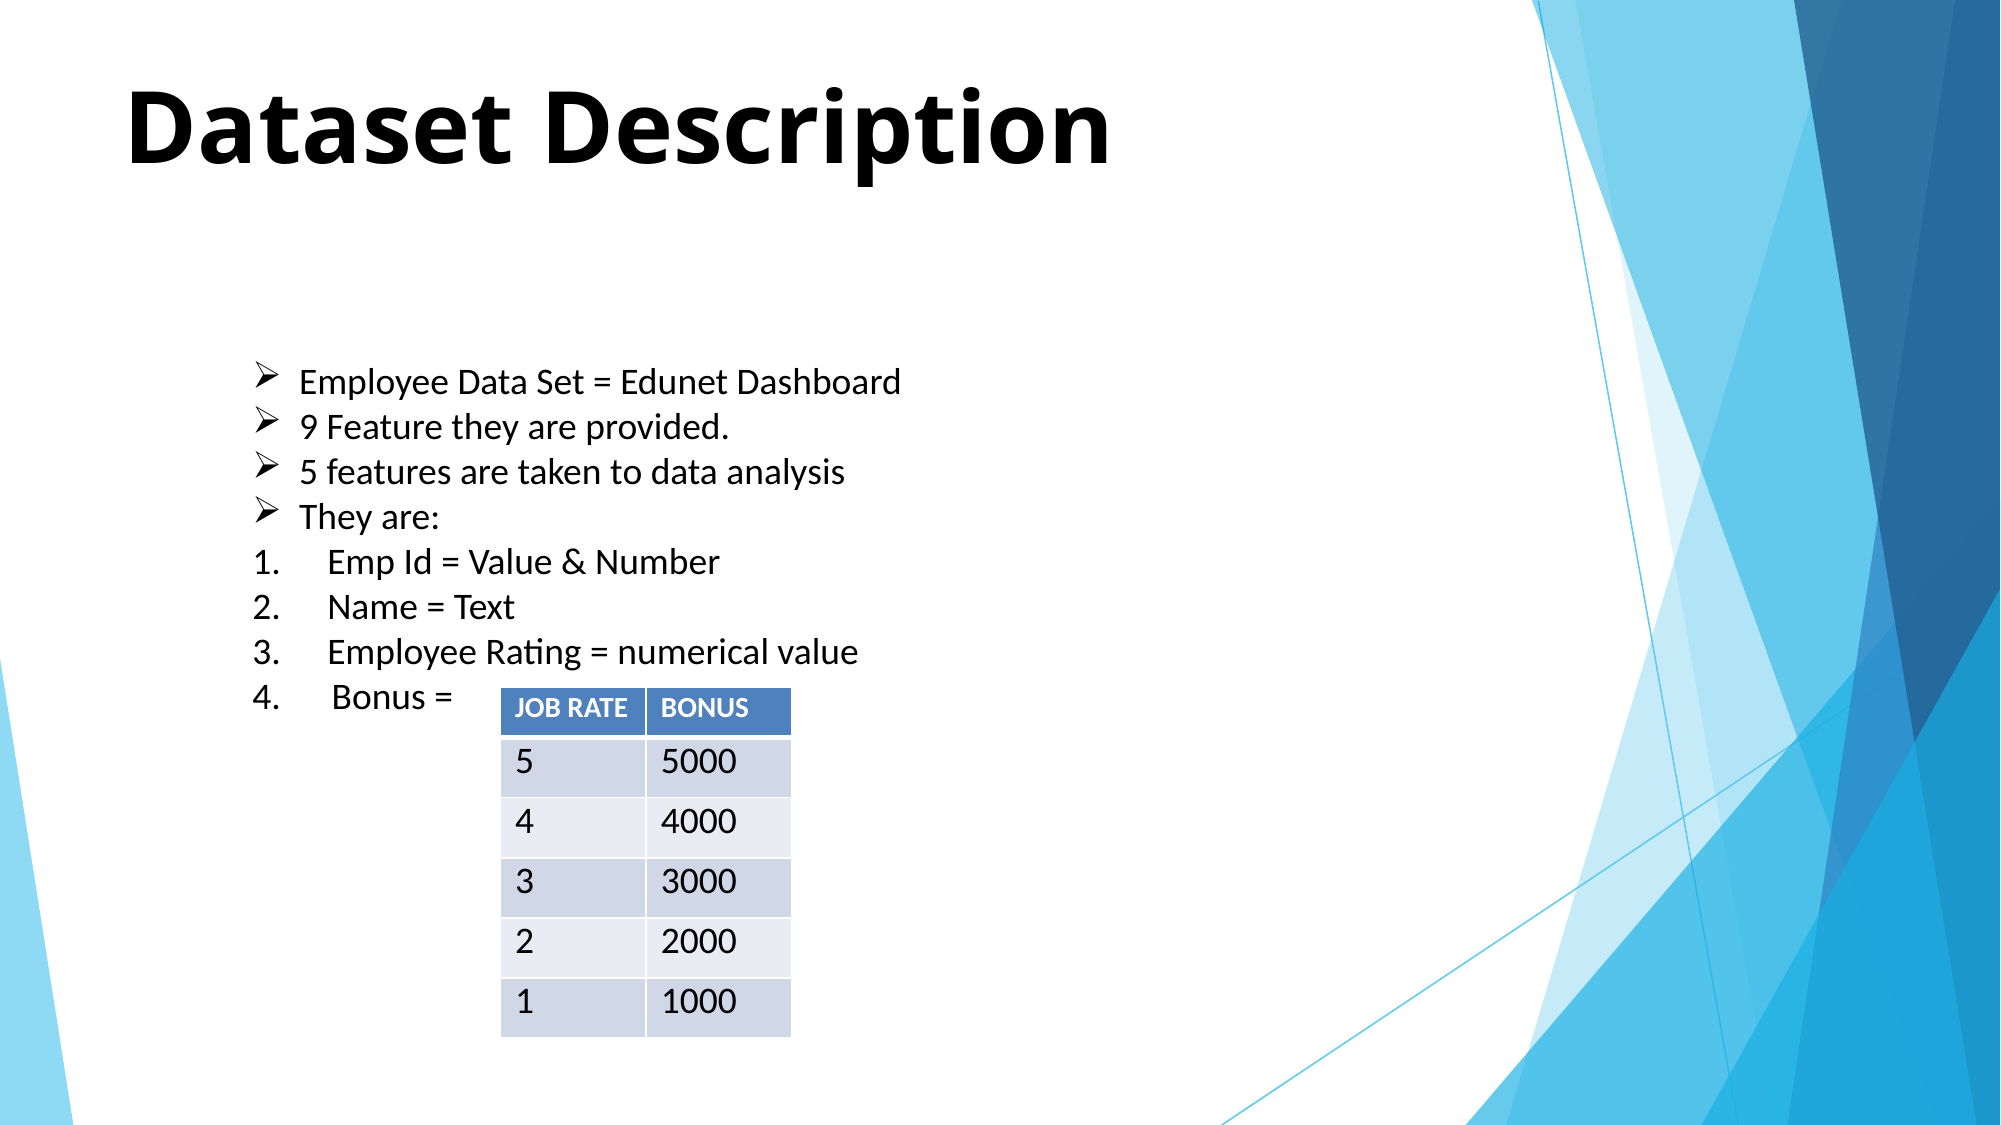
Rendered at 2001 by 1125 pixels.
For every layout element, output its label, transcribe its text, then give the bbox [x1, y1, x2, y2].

table_cell 2 [501, 919, 645, 977]
table_cell 4000 [647, 798, 791, 857]
table_cell 3000 [647, 859, 791, 917]
table_cell 1000 [647, 979, 791, 1037]
table_cell 3 [501, 859, 645, 917]
table_header BONUS [647, 688, 791, 735]
title Dataset Description [123, 63, 1877, 188]
table_header JOB RATE [501, 688, 645, 735]
table_cell 4 [501, 798, 645, 857]
text_box Employee Data Set = Edunet Dashboard 9 Feature they are provided. 5 features are taken to data analysis They are: Emp Id = Value & Number Name = Text Employee Rating = numerical value 4. Bonus = [237, 349, 1238, 905]
table_cell 5 [501, 740, 645, 797]
table_cell 1 [501, 979, 645, 1037]
table_cell 2000 [647, 919, 791, 977]
table_cell 5000 [647, 740, 791, 797]
